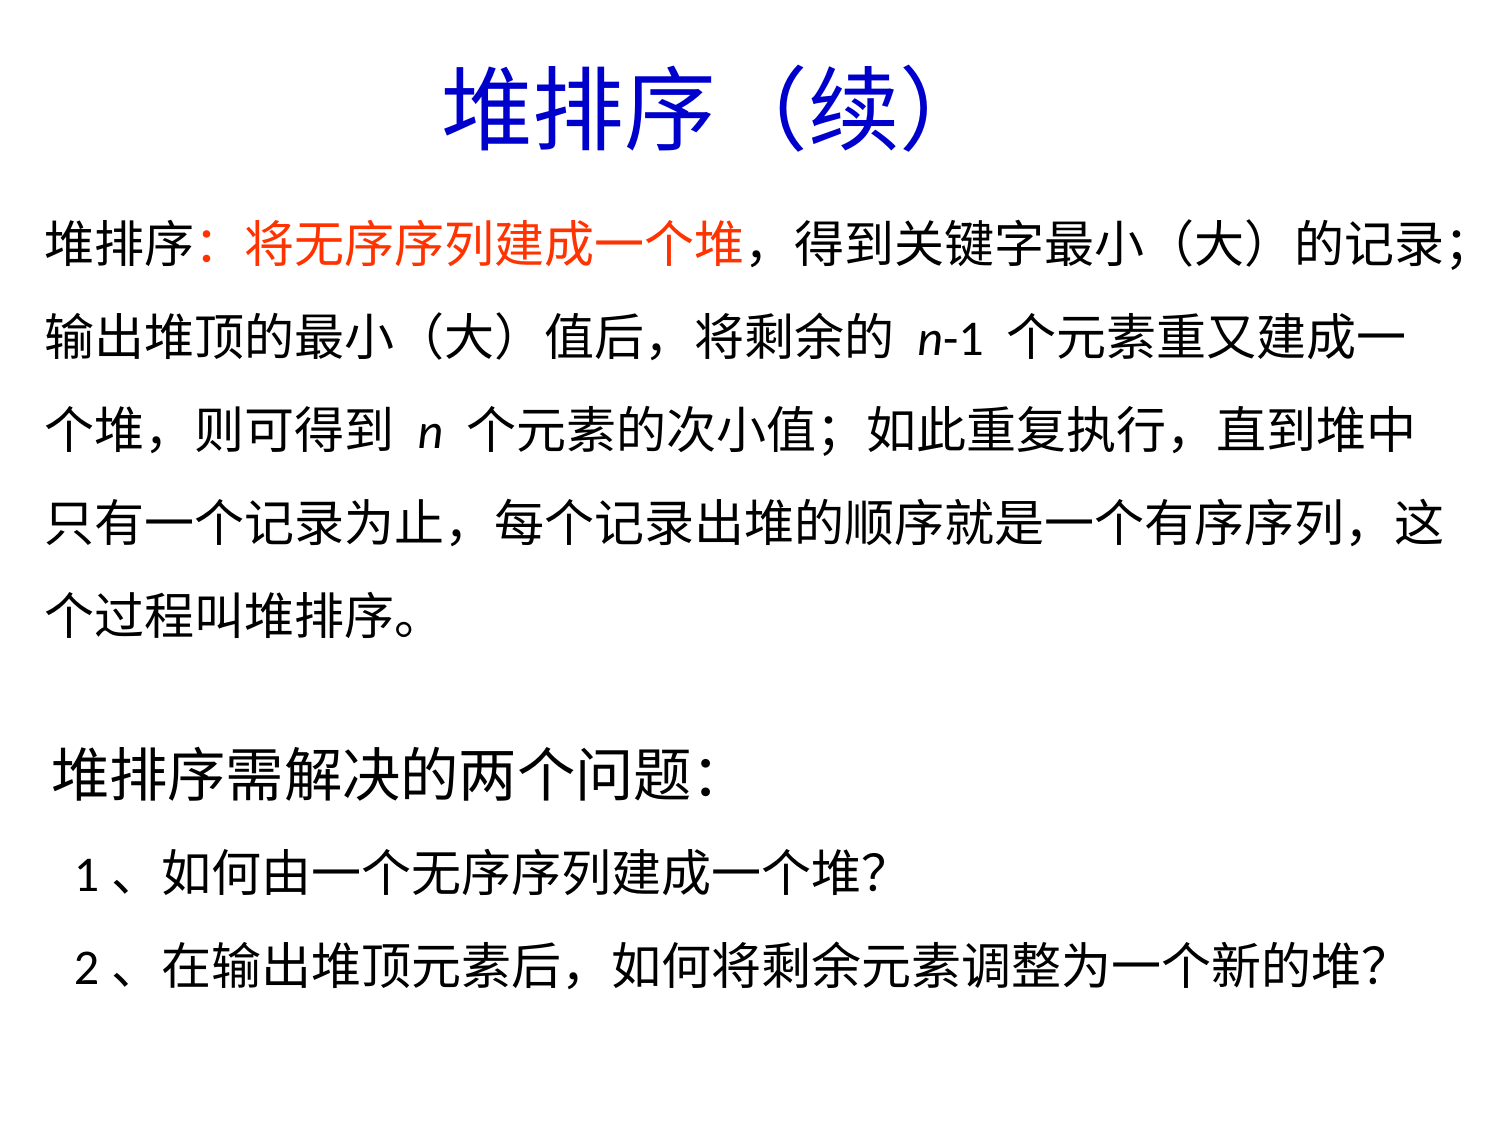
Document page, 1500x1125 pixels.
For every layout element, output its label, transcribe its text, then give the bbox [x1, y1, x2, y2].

text_box 堆排序需解决的两个问题： 1、如何由一个无序序列建成一个堆？ 2、在输出堆顶元素后，如何将剩余元素调整为一个新的堆？ [36, 692, 1449, 1002]
text_box 堆排序：将无序序列建成一个堆，得到关键字最小（大）的记录；输出堆顶的最小（大）值后，将剩余的 n-1 个元素重又建成一个堆，则可得到 n 个元素的次小值；如此重复执行，直到堆中只有一个记录为止，每个记录出堆的顺序就是一个有序序列，这个过程叫堆排序。 [29, 172, 1464, 1083]
text_box 堆排序（续） [41, 44, 1392, 232]
